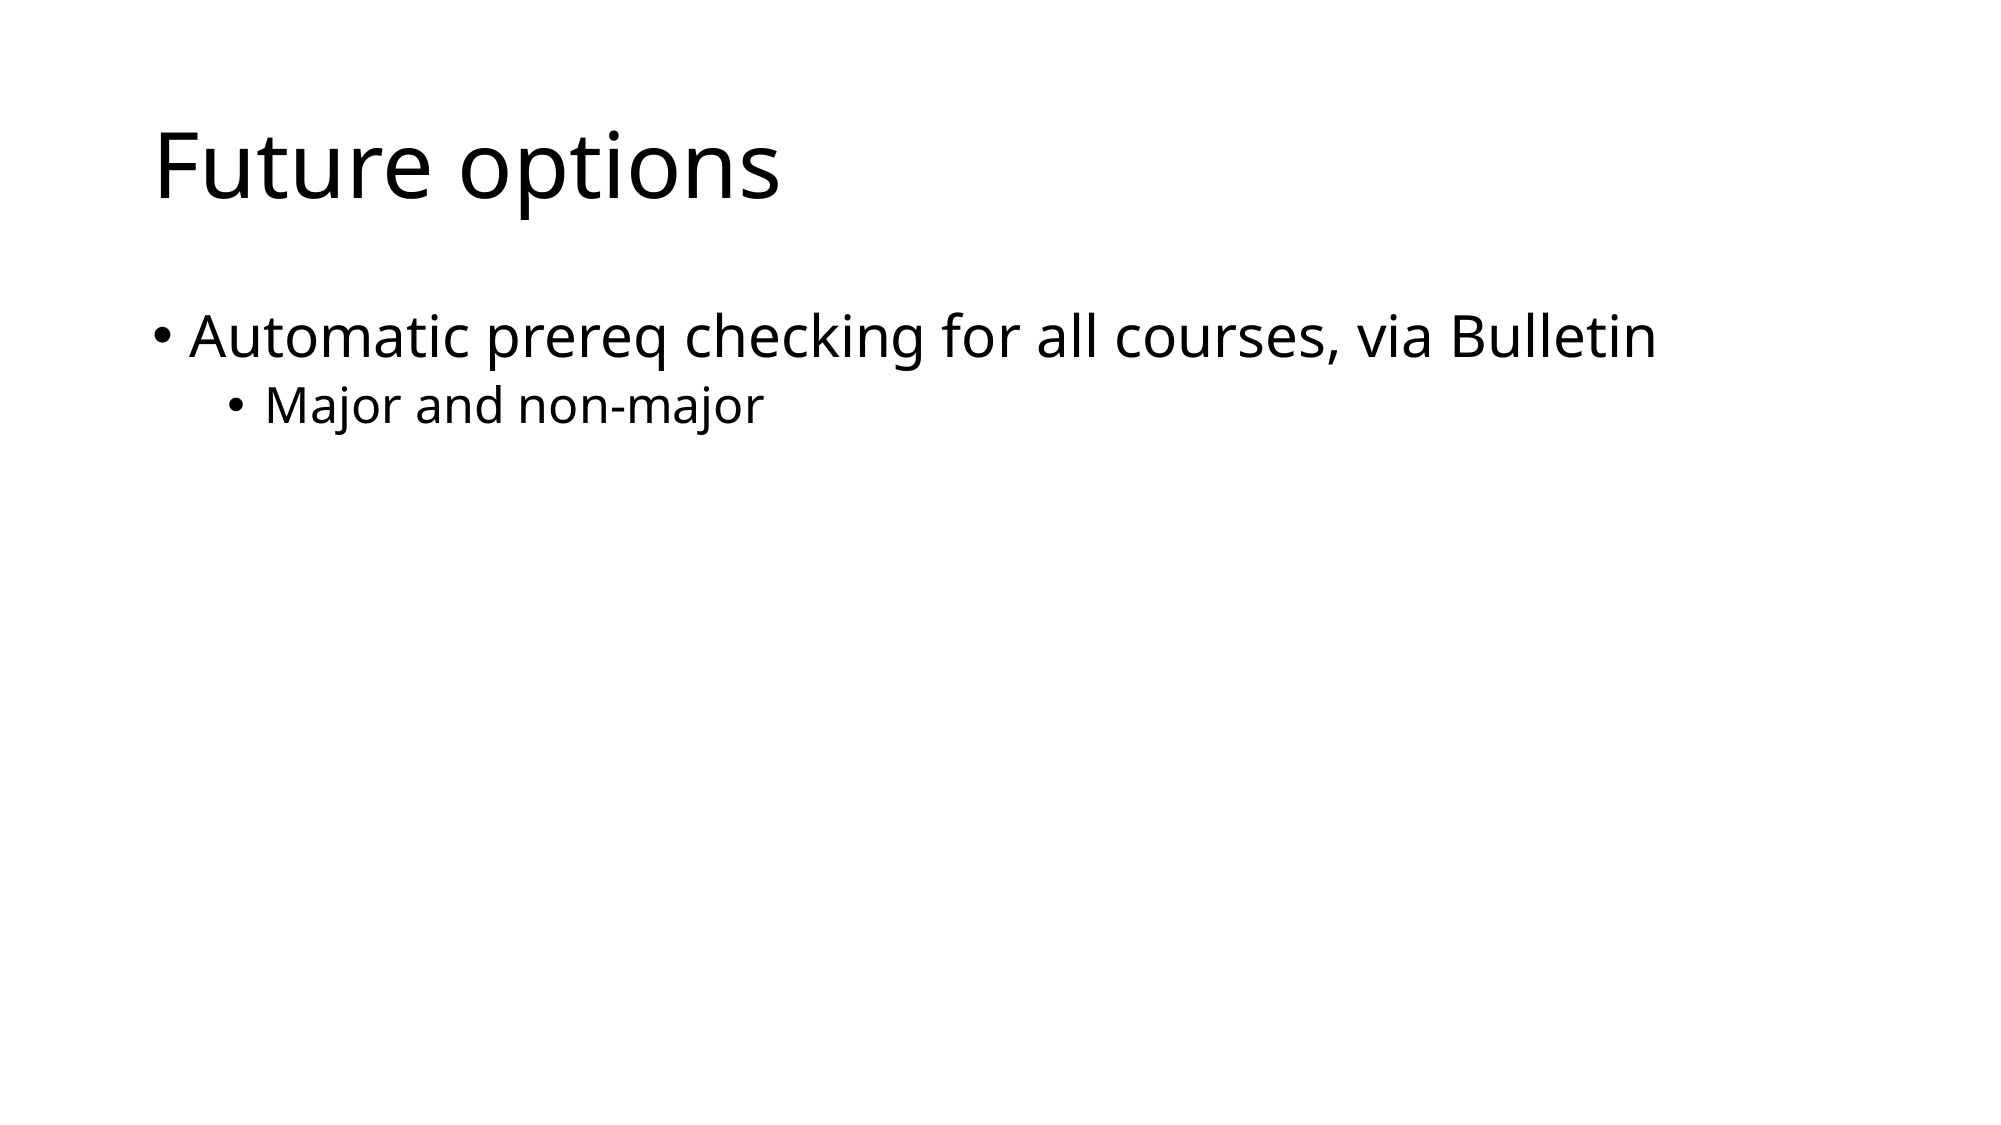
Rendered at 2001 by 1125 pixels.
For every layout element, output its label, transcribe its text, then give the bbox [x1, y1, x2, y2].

title Future options [137, 59, 1863, 278]
list Automatic prereq checking for all courses, via Bulletin Major and non-major [137, 299, 1863, 1014]
